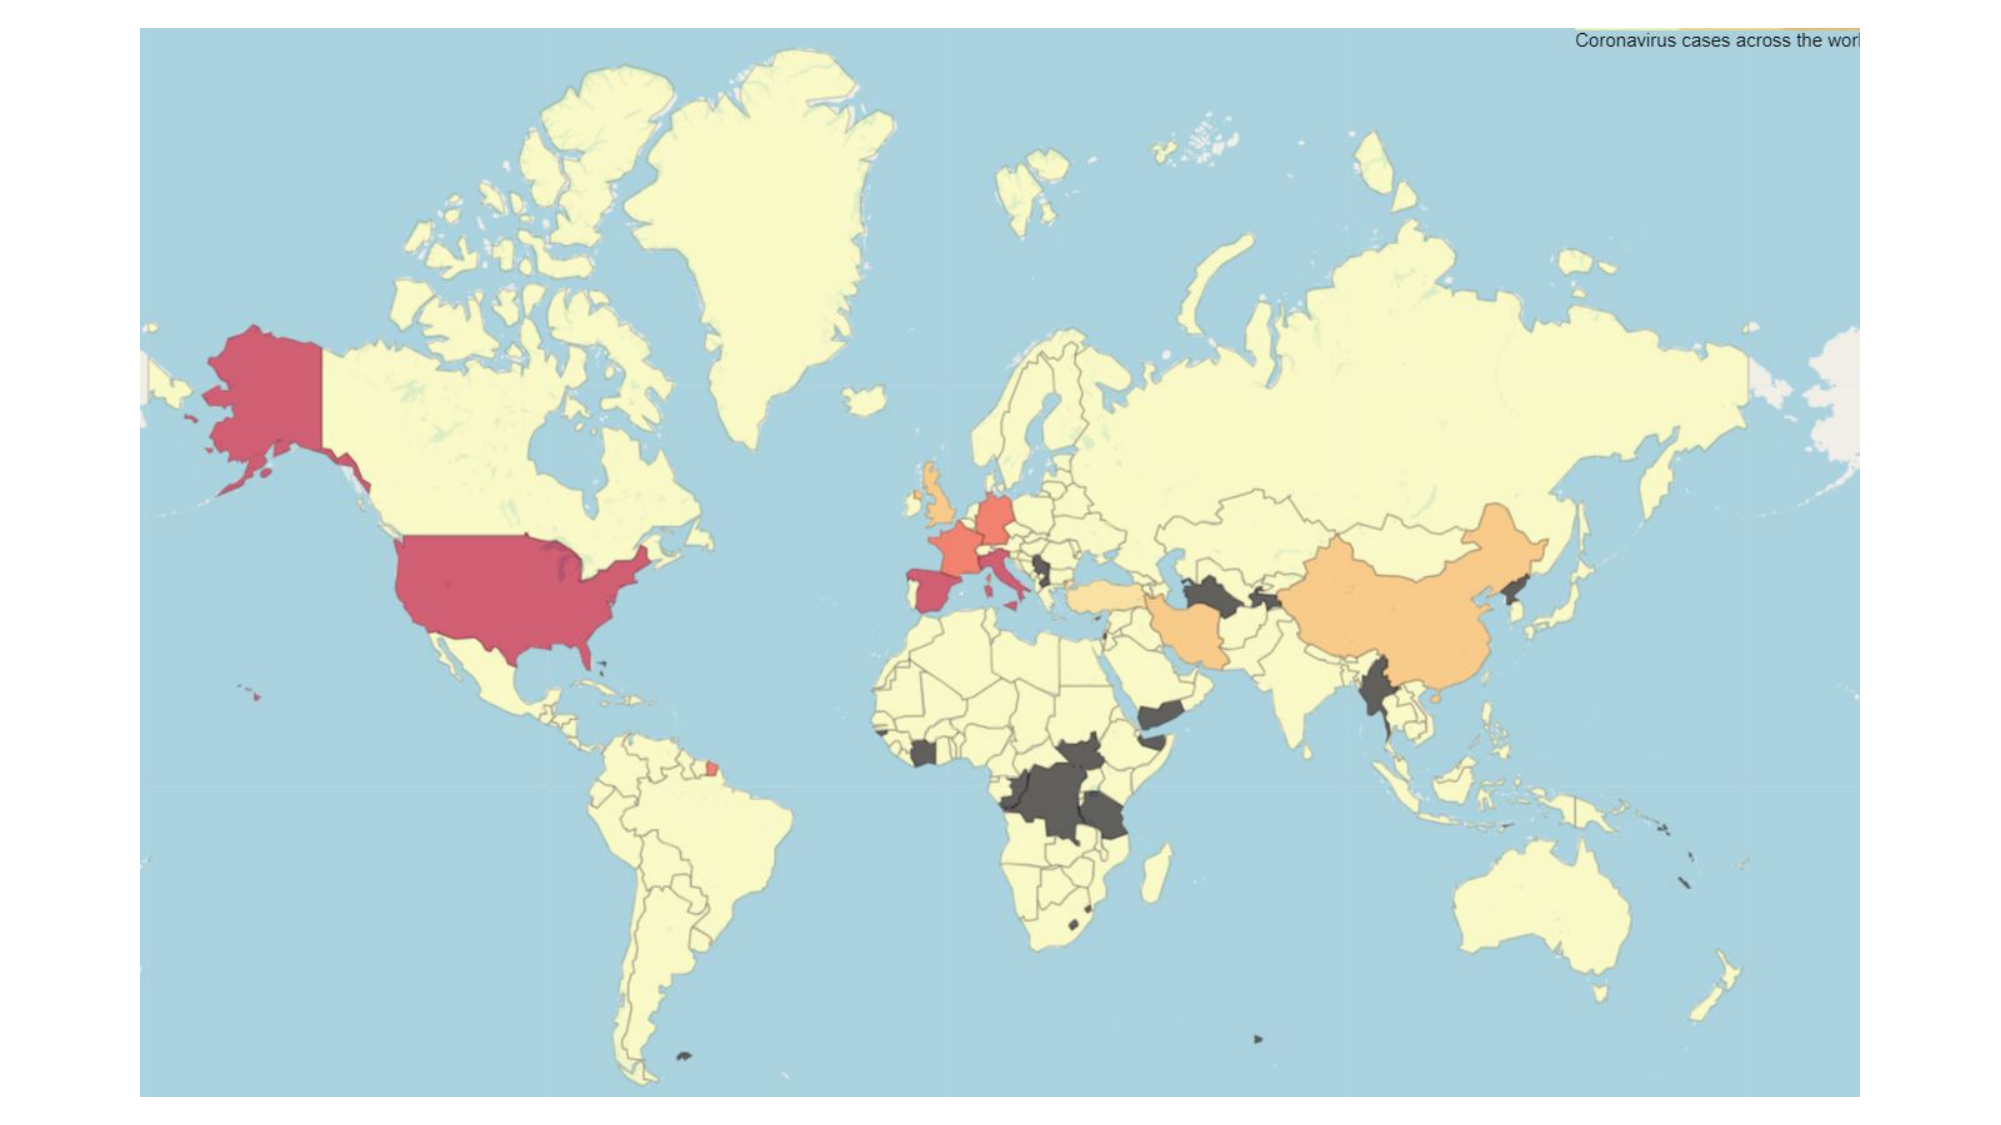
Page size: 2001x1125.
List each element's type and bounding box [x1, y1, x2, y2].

picture [139, 28, 1860, 1097]
